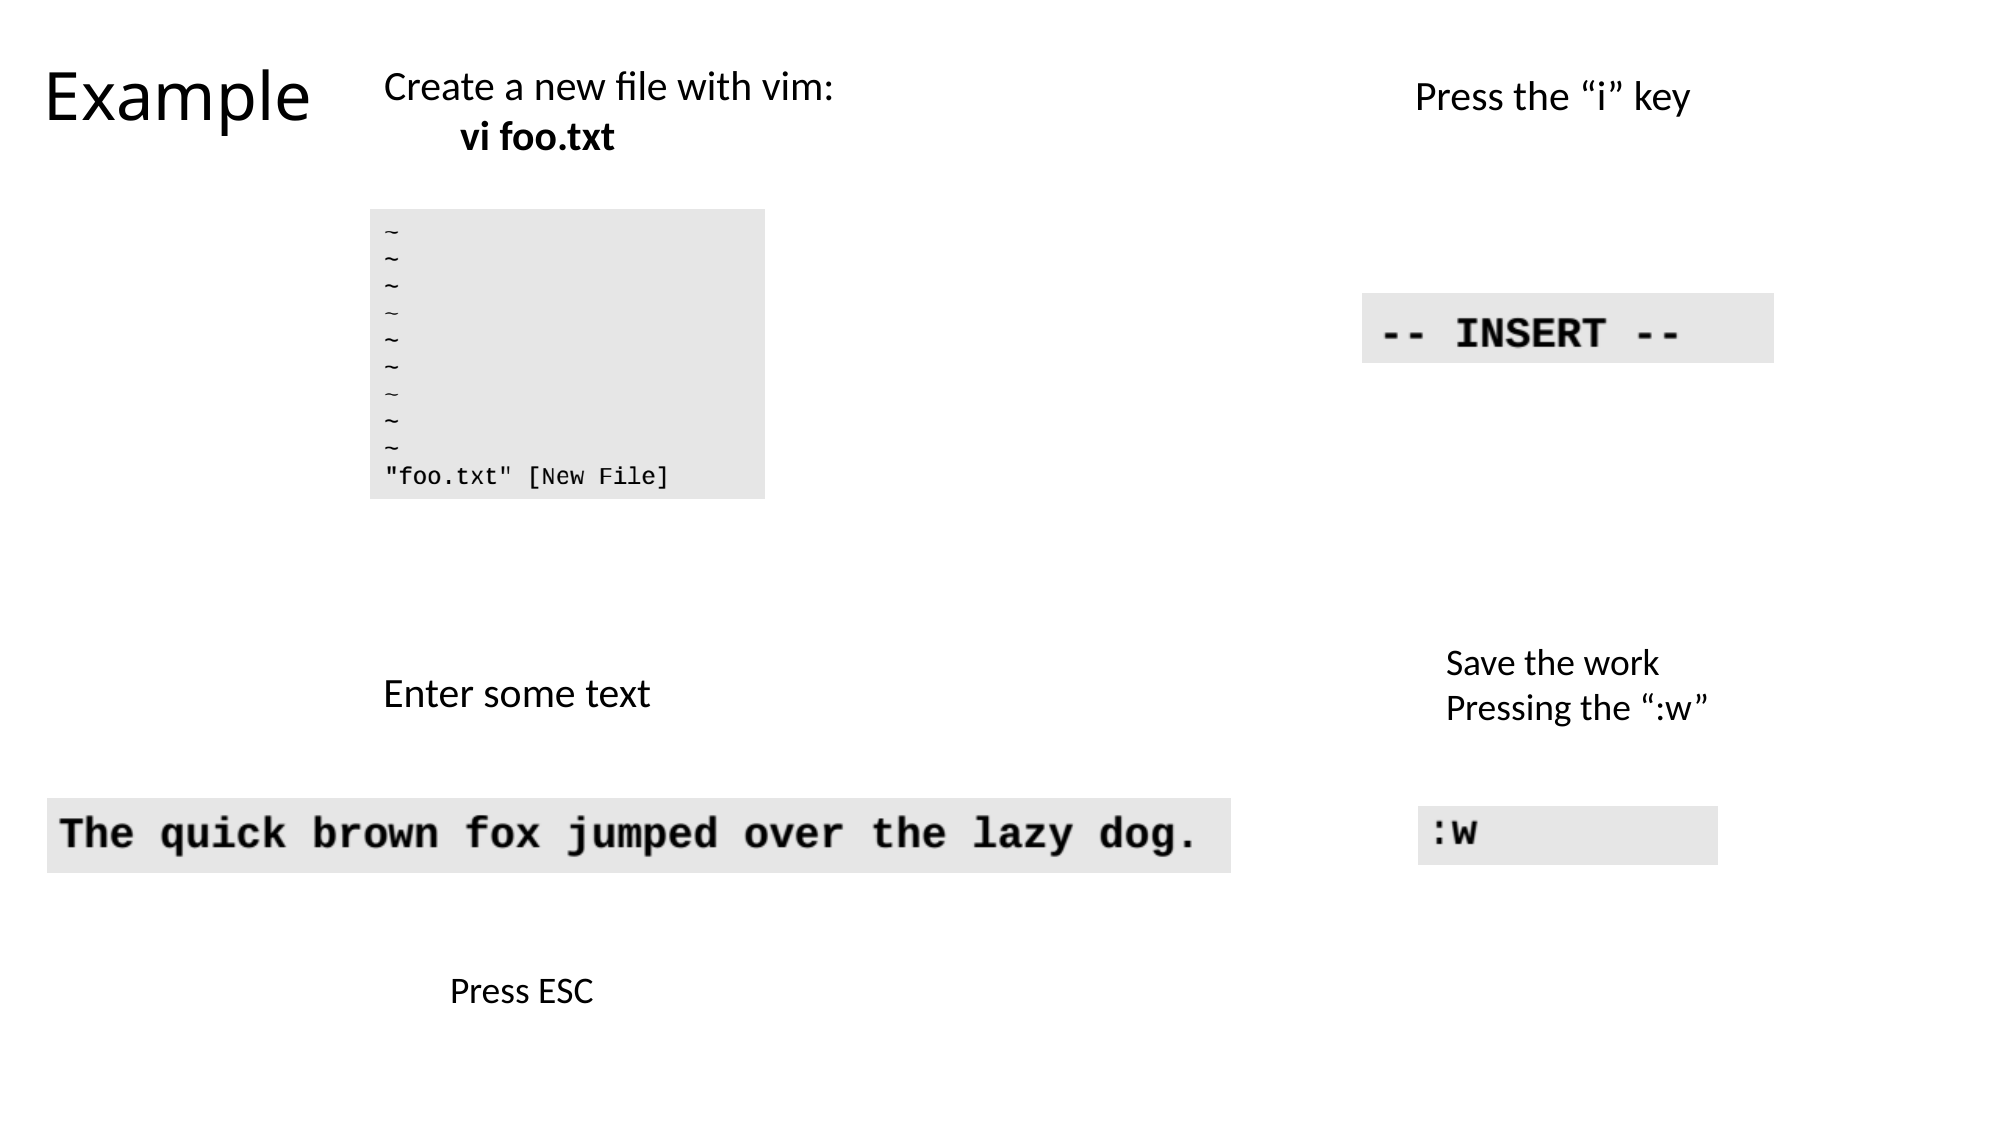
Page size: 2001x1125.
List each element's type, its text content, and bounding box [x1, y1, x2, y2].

text_box Press ESC [435, 958, 609, 1019]
picture [1418, 806, 1718, 865]
text_box Enter some text [368, 658, 676, 723]
text_box Press the “i” key [1400, 61, 1736, 127]
text_box Create a new file with vim: vi foo.txt [369, 51, 850, 166]
text_box Example [29, 46, 328, 142]
picture [1362, 293, 1774, 363]
text_box Save the work Pressing the “:w” [1431, 630, 1873, 735]
picture [370, 209, 765, 499]
picture [47, 798, 1231, 873]
